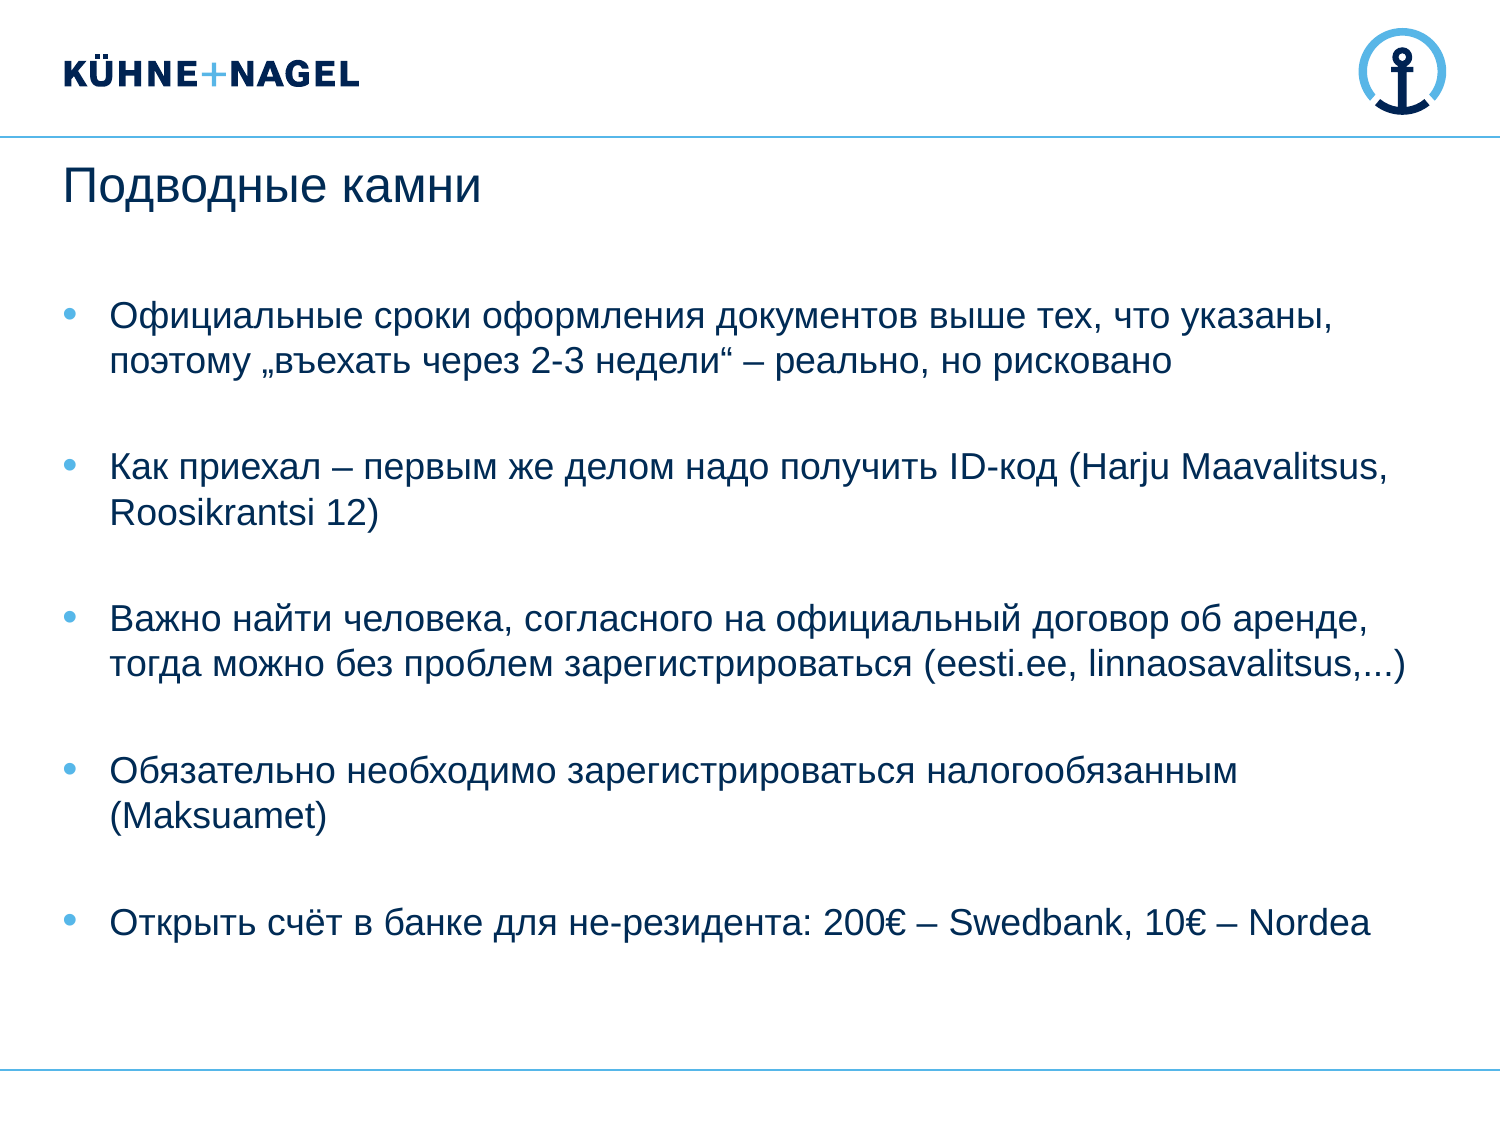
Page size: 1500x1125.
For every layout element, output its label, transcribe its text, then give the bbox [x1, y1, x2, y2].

title Подводные камни [62, 152, 1436, 290]
list Официальные сроки оформления документов выше тех, что указаны, поэтому „въехать через 2-3 недели“ – реально, но рисковано Как приехал – первым же делом надо получить ID-код (Harju Maavalitsus, Roosikrantsi 12) Важно найти человека, согласного на официальный договор об аренде, тогда можно без проблем зарегистрироваться (eesti.ee, linnaosavalitsus,...) Обязательно необходимо зарегистрироваться налогообязанным (Maksuamet) Открыть счёт в банке для не-резидента: 200€ – Swedbank, 10€ – Nordea [62, 290, 1436, 1048]
